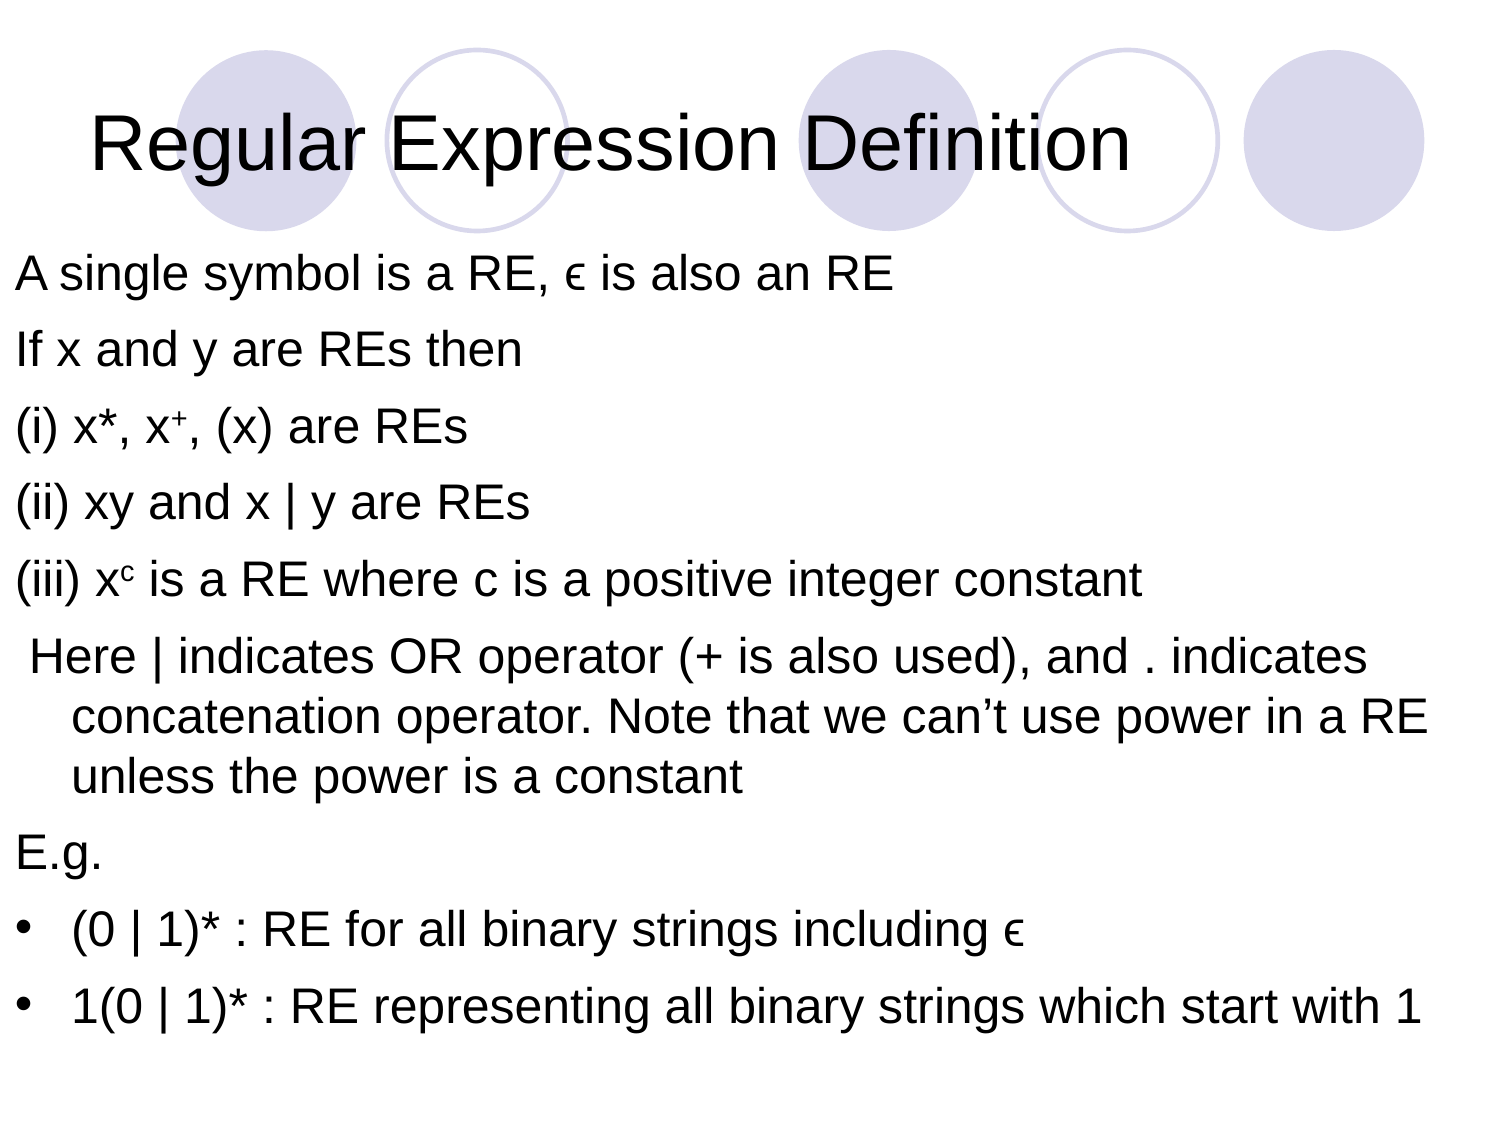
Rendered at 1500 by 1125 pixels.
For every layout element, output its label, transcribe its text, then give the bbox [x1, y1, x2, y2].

title Regular Expression Definition [75, 45, 1425, 232]
list A single symbol is a RE, ϵ is also an RE If x and y are REs then (i) x*, x+, (x) are REs (ii) xy and x | y are REs (iii) xc is a RE where c is a positive integer constant Here | indicates OR operator (+ is also used), and . indicates concatenation operator. Note that we can’t use power in a RE unless the power is a constant E.g. (0 | 1)* : RE for all binary strings including ϵ 1(0 | 1)* : RE representing all binary strings which start with 1 [0, 232, 1500, 1006]
